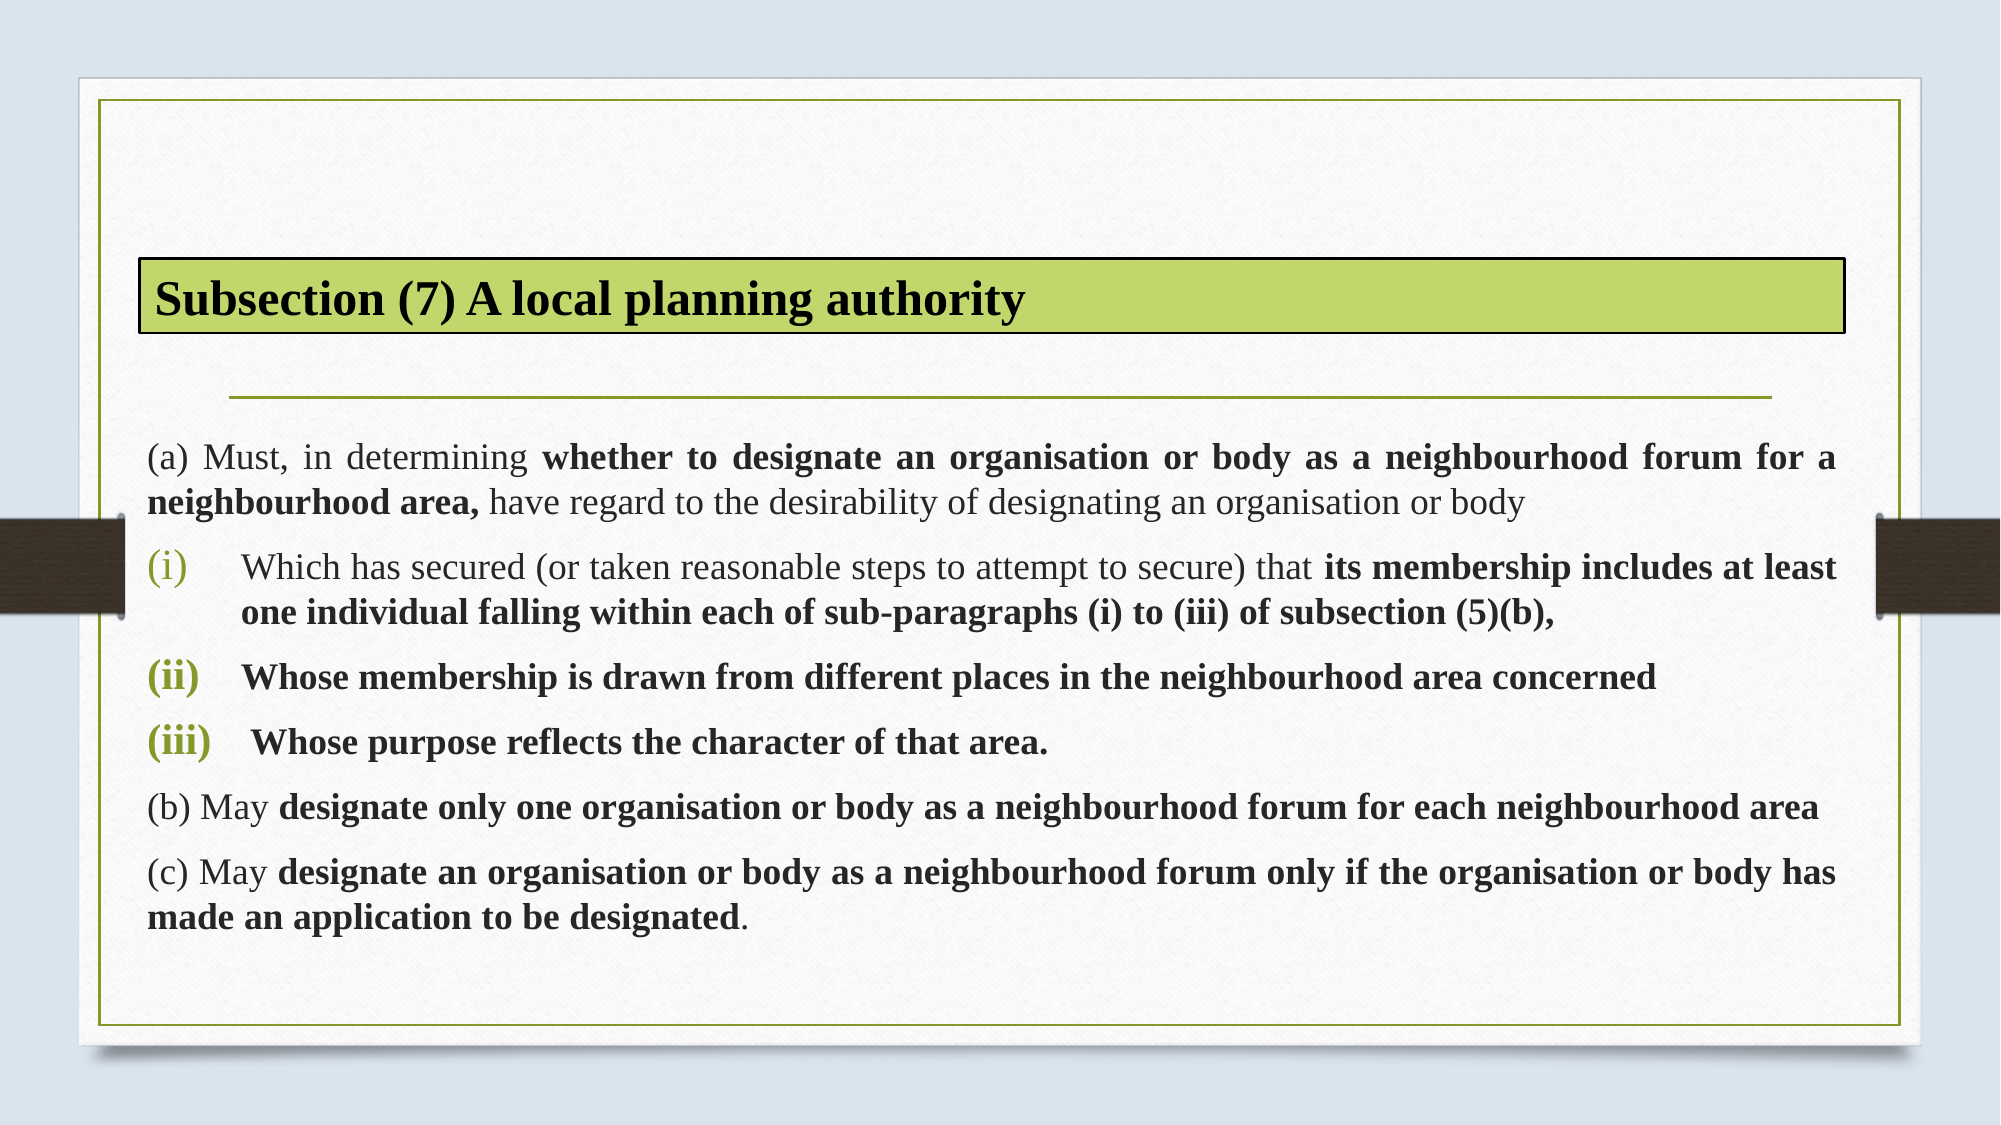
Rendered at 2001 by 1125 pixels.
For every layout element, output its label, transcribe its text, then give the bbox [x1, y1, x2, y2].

list (a) Must, in determining whether to designate an organisation or body as a neighbourhood forum for a neighbourhood area, have regard to the desirability of designating an organisation or body Which has secured (or taken reasonable steps to attempt to secure) that its membership includes at least one individual falling within each of sub-paragraphs (i) to (iii) of subsection (5)(b), Whose membership is drawn from different places in the neighbourhood area concerned Whose purpose reflects the character of that area. (b) May designate only one organisation or body as a neighbourhood forum for each neighbourhood area (c) May designate an organisation or body as a neighbourhood forum only if the organisation or body has made an application to be designated. [131, 424, 1853, 985]
picture [0, 0, 2001, 1125]
text_box Subsection (7) A local planning authority [138, 257, 1846, 334]
